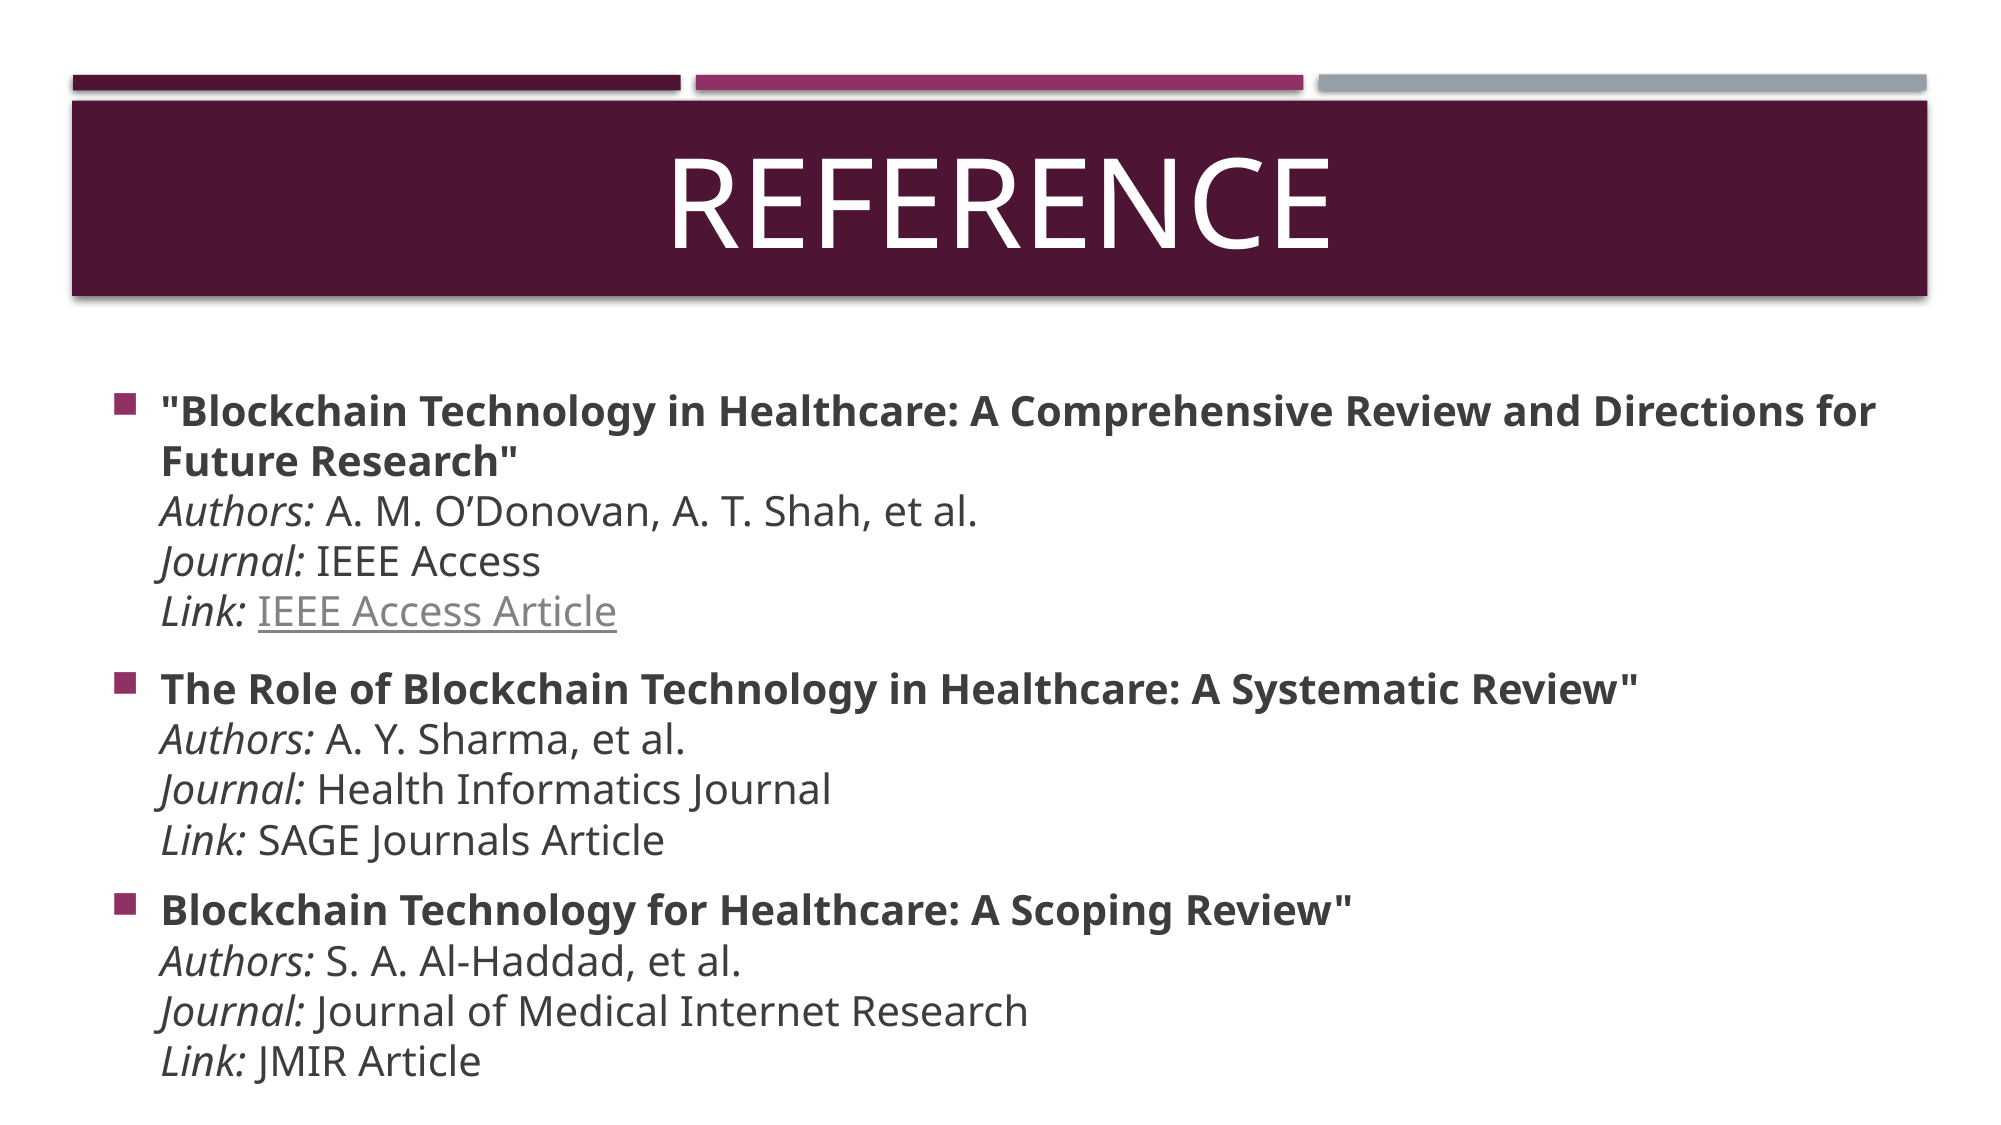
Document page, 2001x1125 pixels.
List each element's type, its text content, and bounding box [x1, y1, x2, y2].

title REFERENCE [95, 115, 1905, 282]
list "Blockchain Technology in Healthcare: A Comprehensive Review and Directions for Future Research" Authors: A. M. O’Donovan, A. T. Shah, et al. Journal: IEEE Access Link: IEEE Access Article The Role of Blockchain Technology in Healthcare: A Systematic Review" Authors: A. Y. Sharma, et al. Journal: Health Informatics Journal Link: SAGE Journals Article Blockchain Technology for Healthcare: A Scoping Review" Authors: S. A. Al-Haddad, et al. Journal: Journal of Medical Internet Research Link: JMIR Article [95, 303, 1905, 1125]
